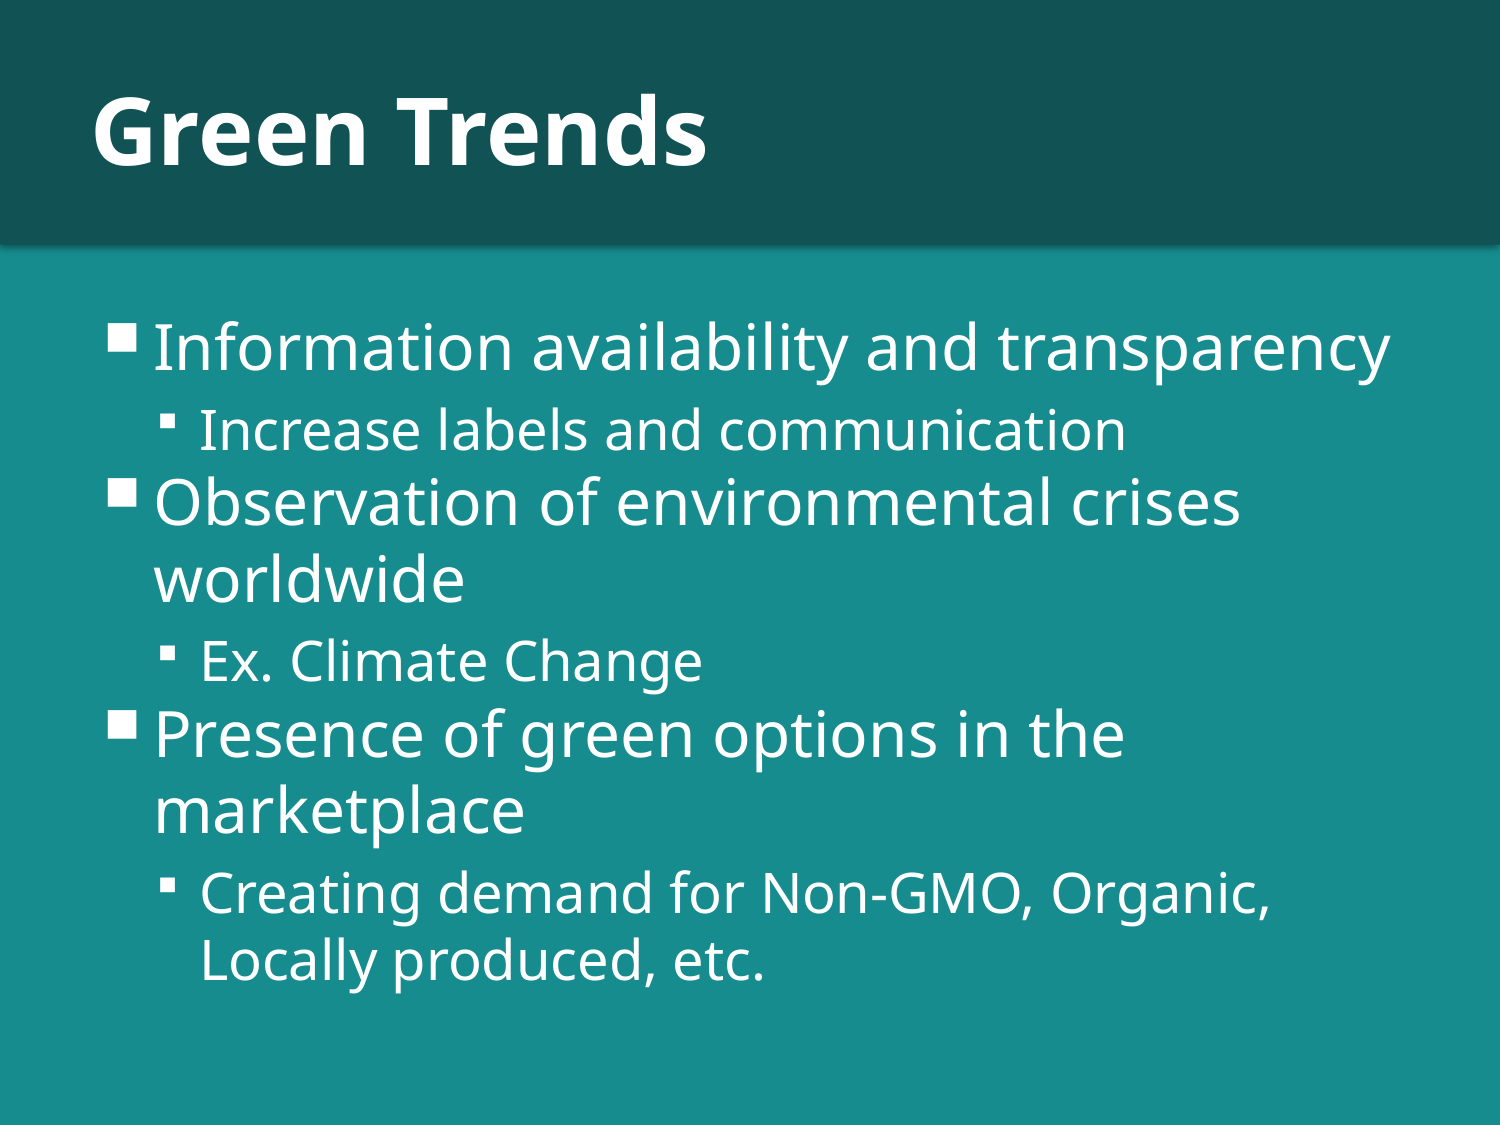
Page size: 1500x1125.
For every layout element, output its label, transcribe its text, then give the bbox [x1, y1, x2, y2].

title Green Trends [75, 25, 1425, 231]
list Information availability and transparency Increase labels and communication Observation of environmental crises worldwide Ex. Climate Change Presence of green options in the marketplace Creating demand for Non-GMO, Organic, Locally produced, etc. [75, 291, 1425, 1050]
